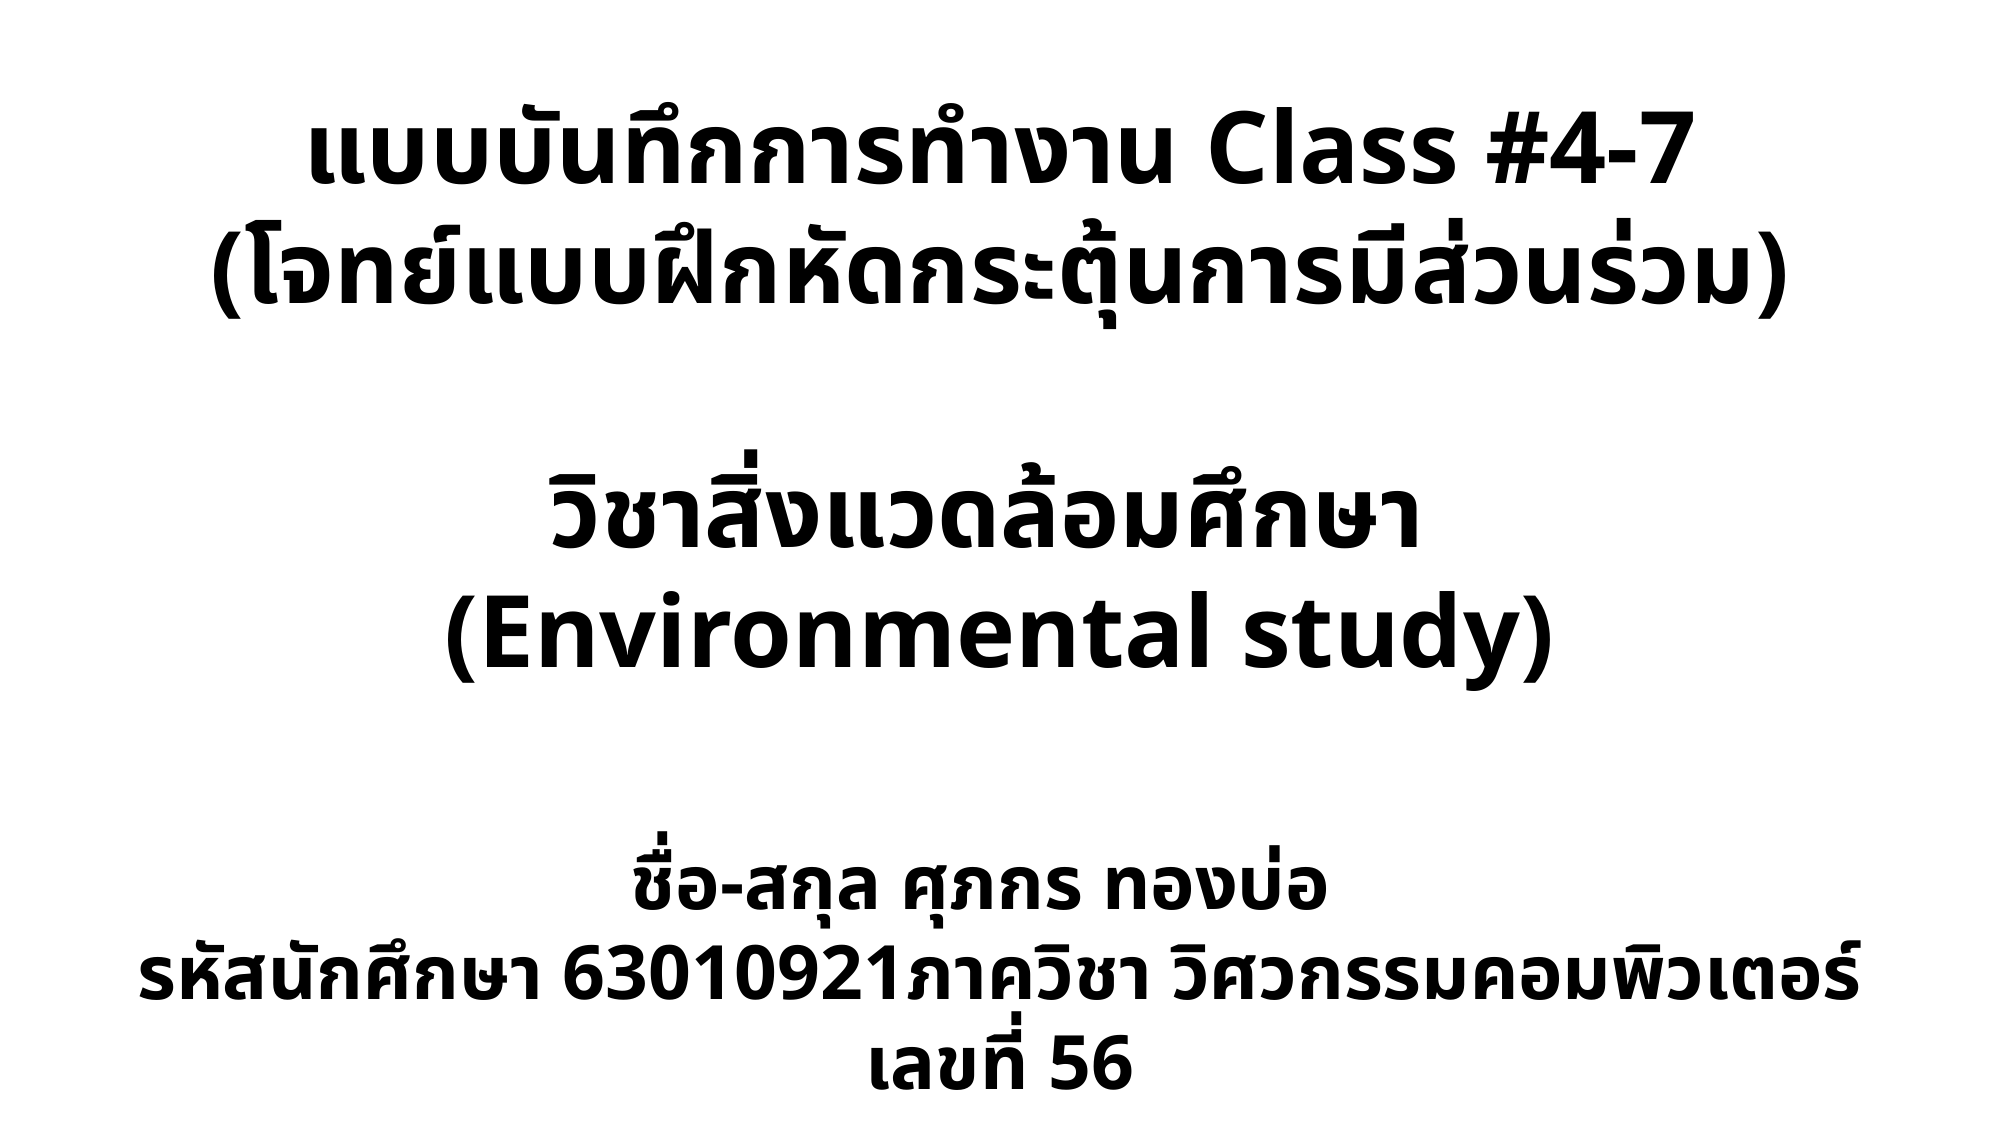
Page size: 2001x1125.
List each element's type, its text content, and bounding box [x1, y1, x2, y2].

text_box วิชาสิ่งแวดล้อมศึกษา (Environmental study) [428, 440, 1572, 695]
text_box ชื่อ-สกุล ศุภกร ทองบ่อ รหัสนักศึกษา 63010921ภาควิชา วิศวกรรมคอมพิวเตอร์ เลขที่ 56 [121, 827, 1879, 1112]
text_box แบบบันทึกการทำงาน Class #4-7 (โจทย์แบบฝึกหัดกระตุ้นการมีส่วนร่วม) [196, 76, 1804, 331]
